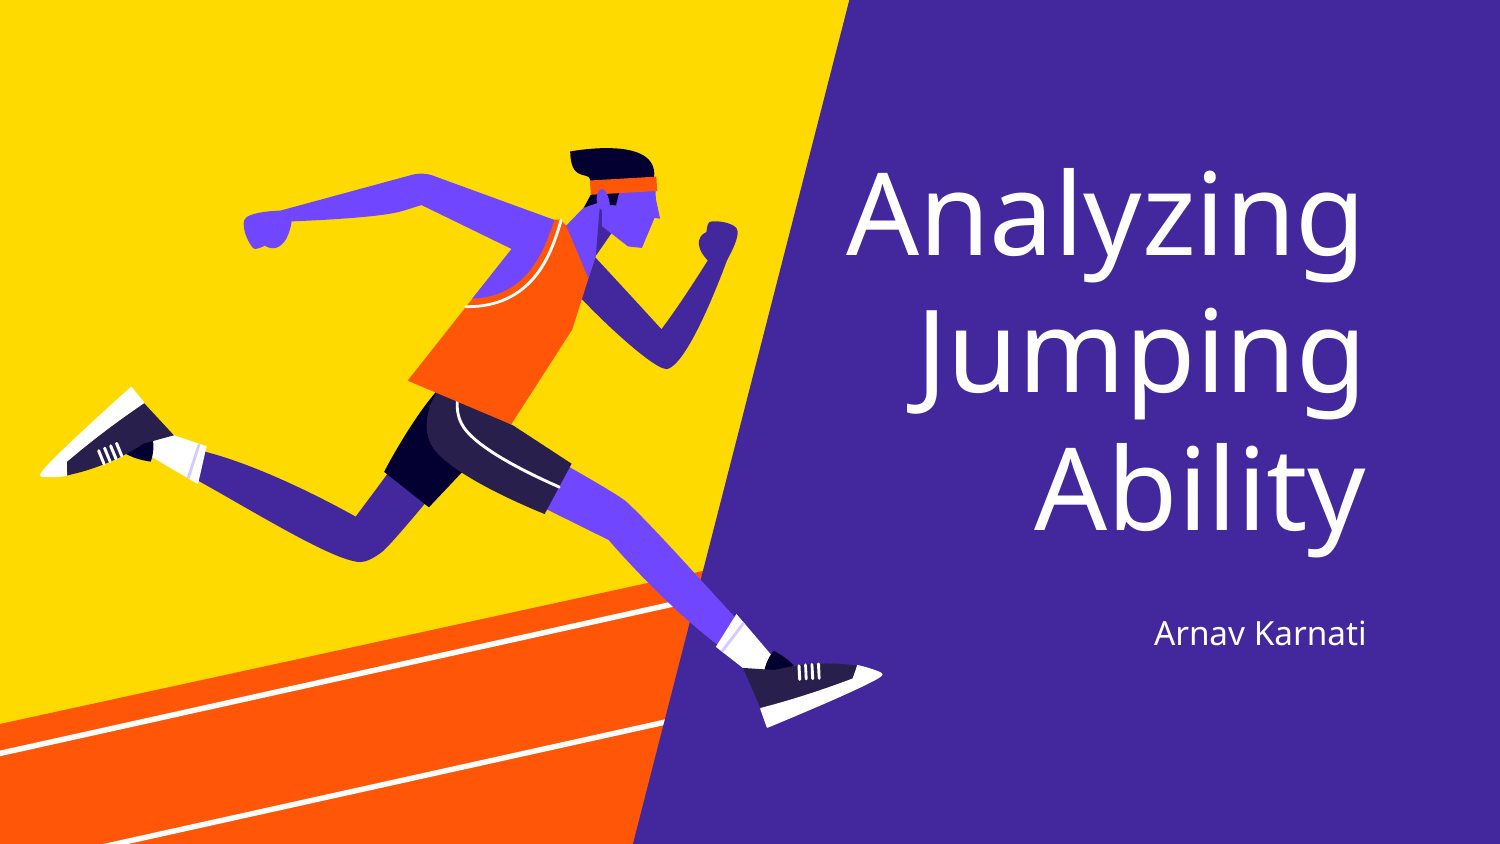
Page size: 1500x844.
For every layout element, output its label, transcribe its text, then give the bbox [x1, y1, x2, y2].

title Analyzing Jumping Ability [884, 148, 1382, 569]
subtitle Arnav Karnati [1013, 597, 1382, 719]
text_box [38, 147, 883, 728]
